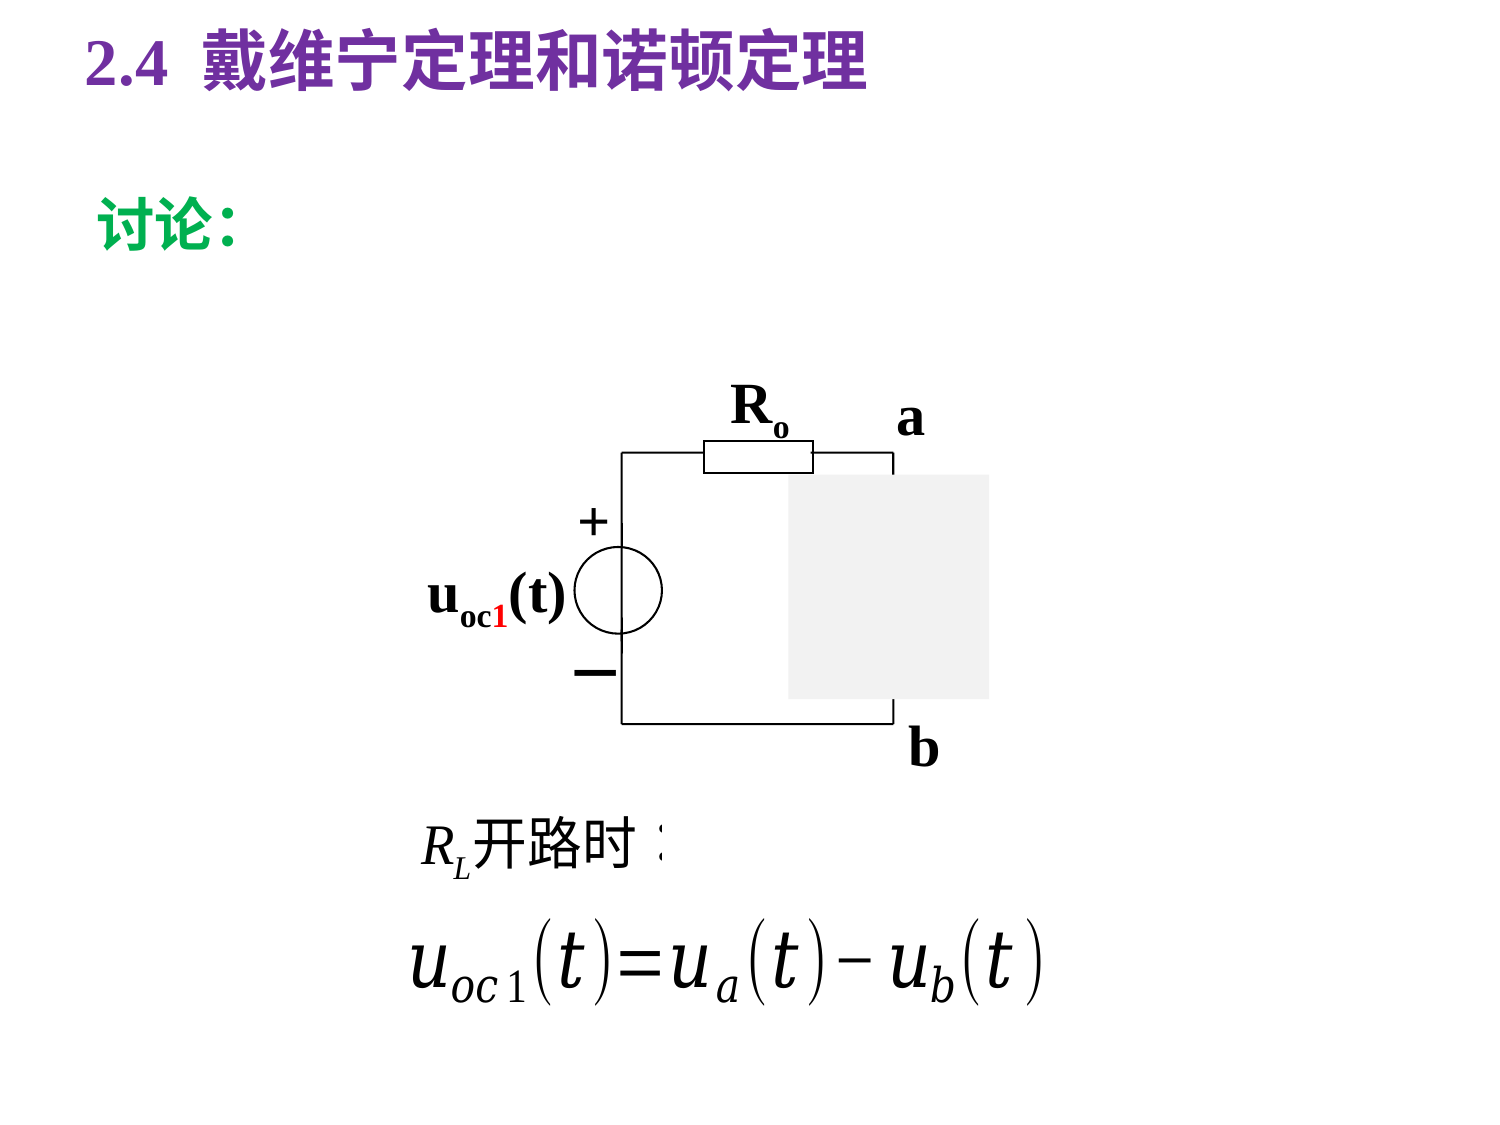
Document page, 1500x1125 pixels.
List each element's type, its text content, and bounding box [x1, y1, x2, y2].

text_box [410, 807, 663, 894]
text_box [407, 357, 1031, 787]
text_box 讨论： [96, 188, 497, 259]
text_box 2.4 戴维宁定理和诺顿定理 [70, 0, 1388, 153]
